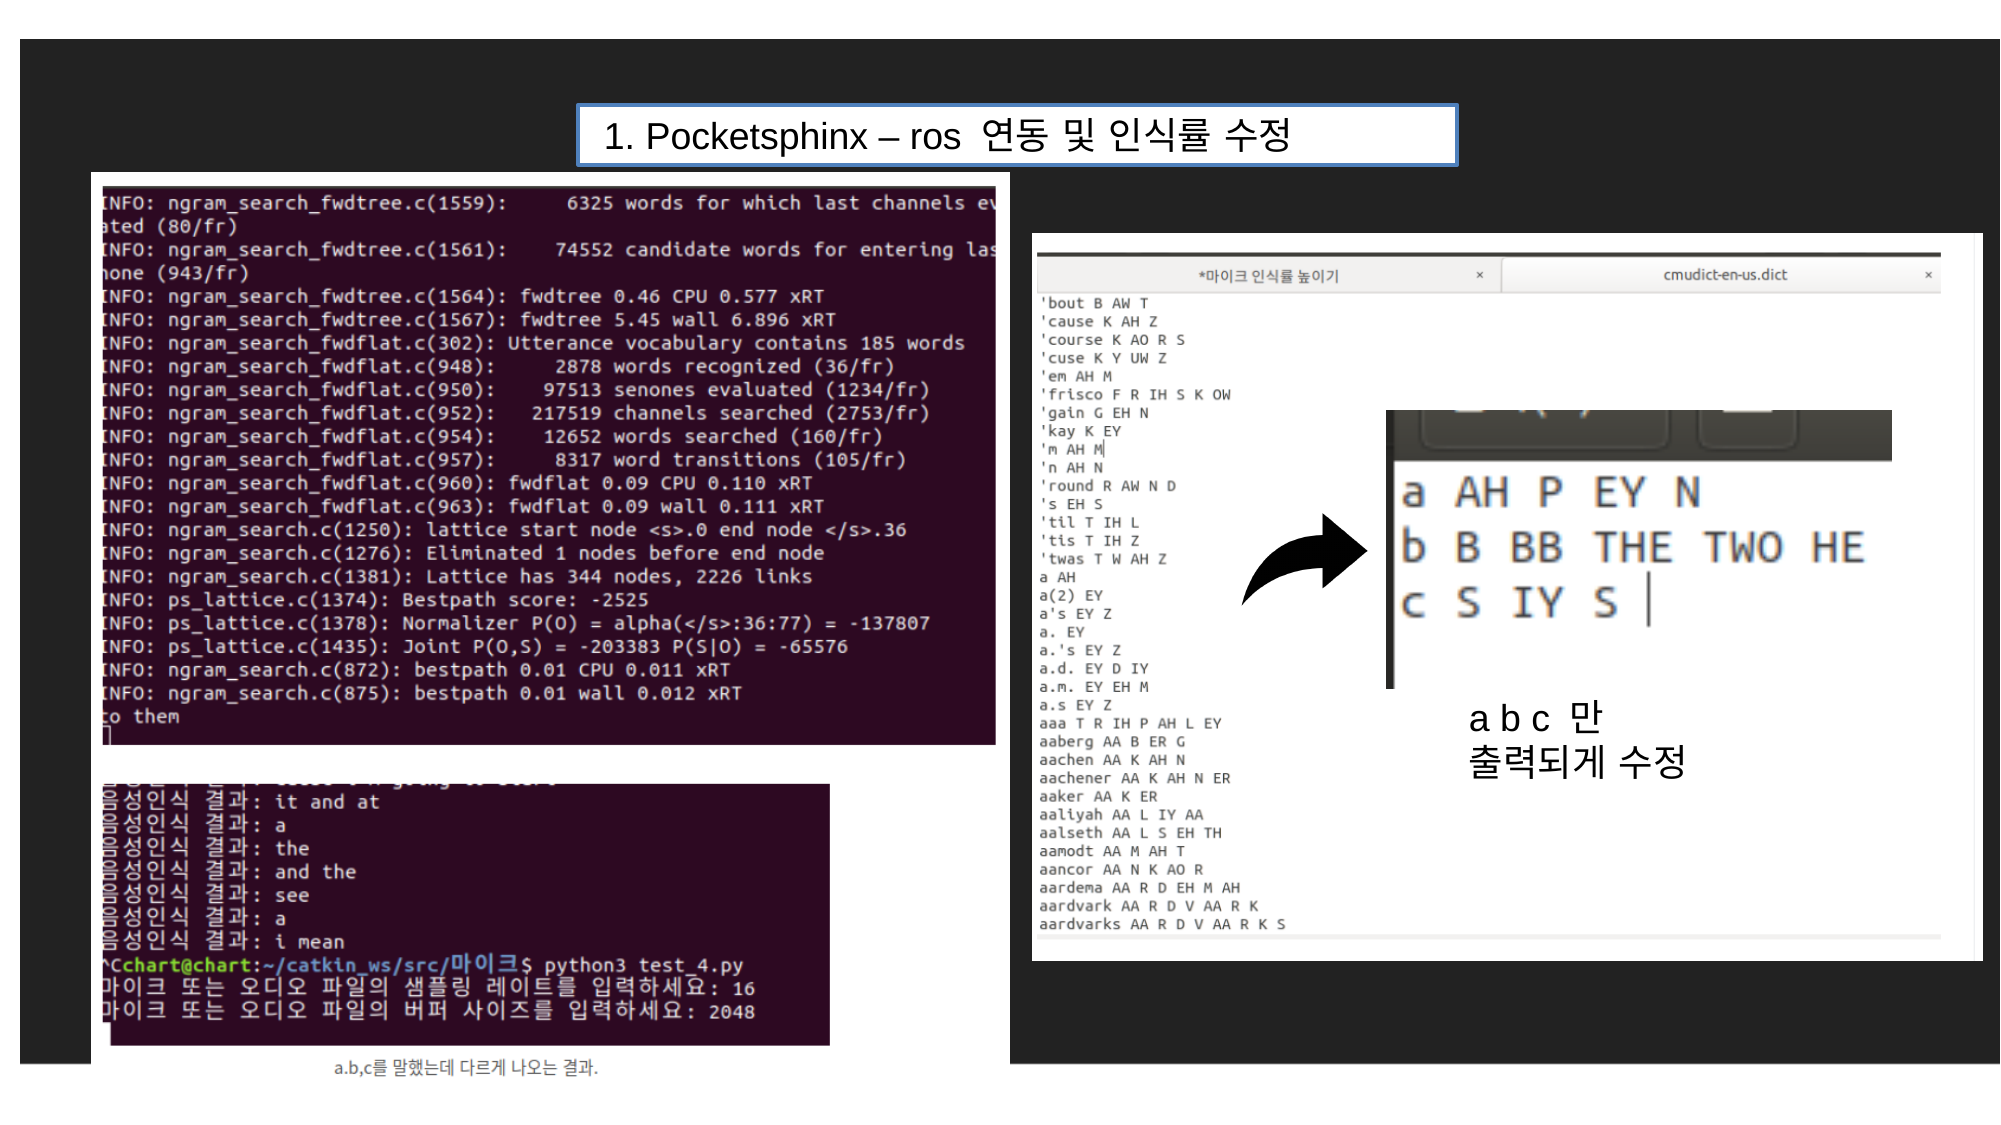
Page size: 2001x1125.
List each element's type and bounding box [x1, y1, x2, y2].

picture [1031, 233, 1983, 961]
picture [90, 171, 1010, 1087]
text_box [20, 38, 2000, 1066]
